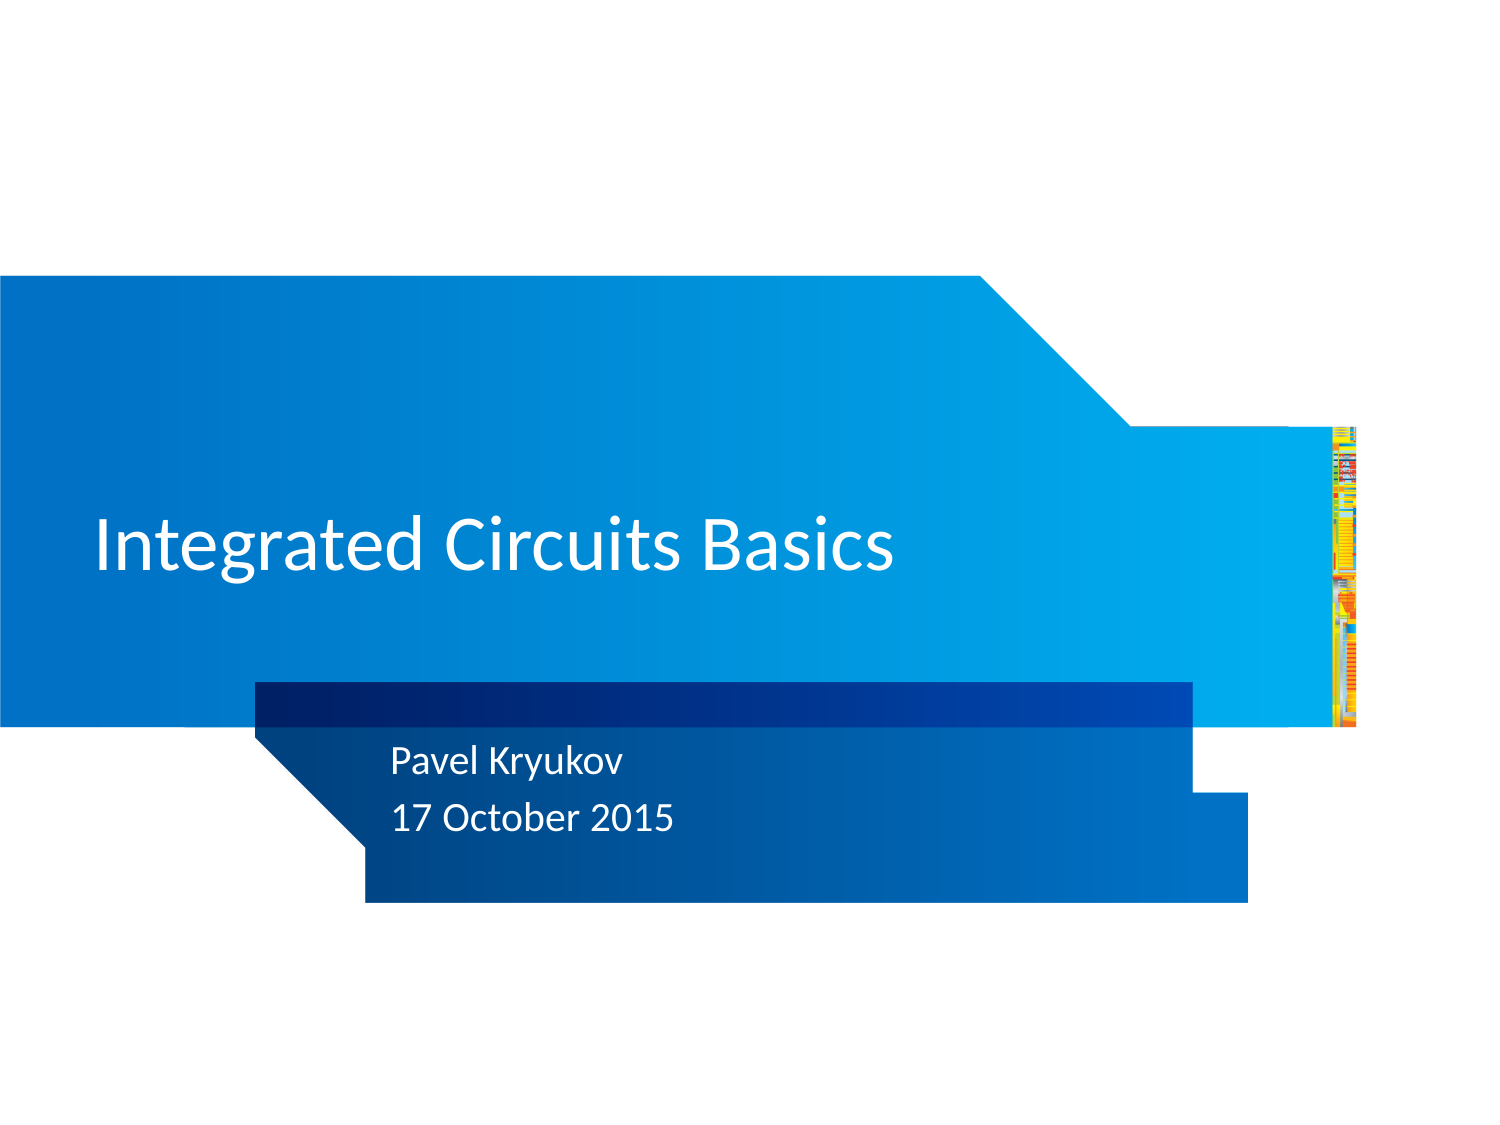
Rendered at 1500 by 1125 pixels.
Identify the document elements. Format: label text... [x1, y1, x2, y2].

subtitle Pavel Kryukov 17 October 2015 [389, 742, 1124, 841]
picture [0, 275, 1357, 903]
title Integrated Circuits Basics [74, 490, 951, 587]
